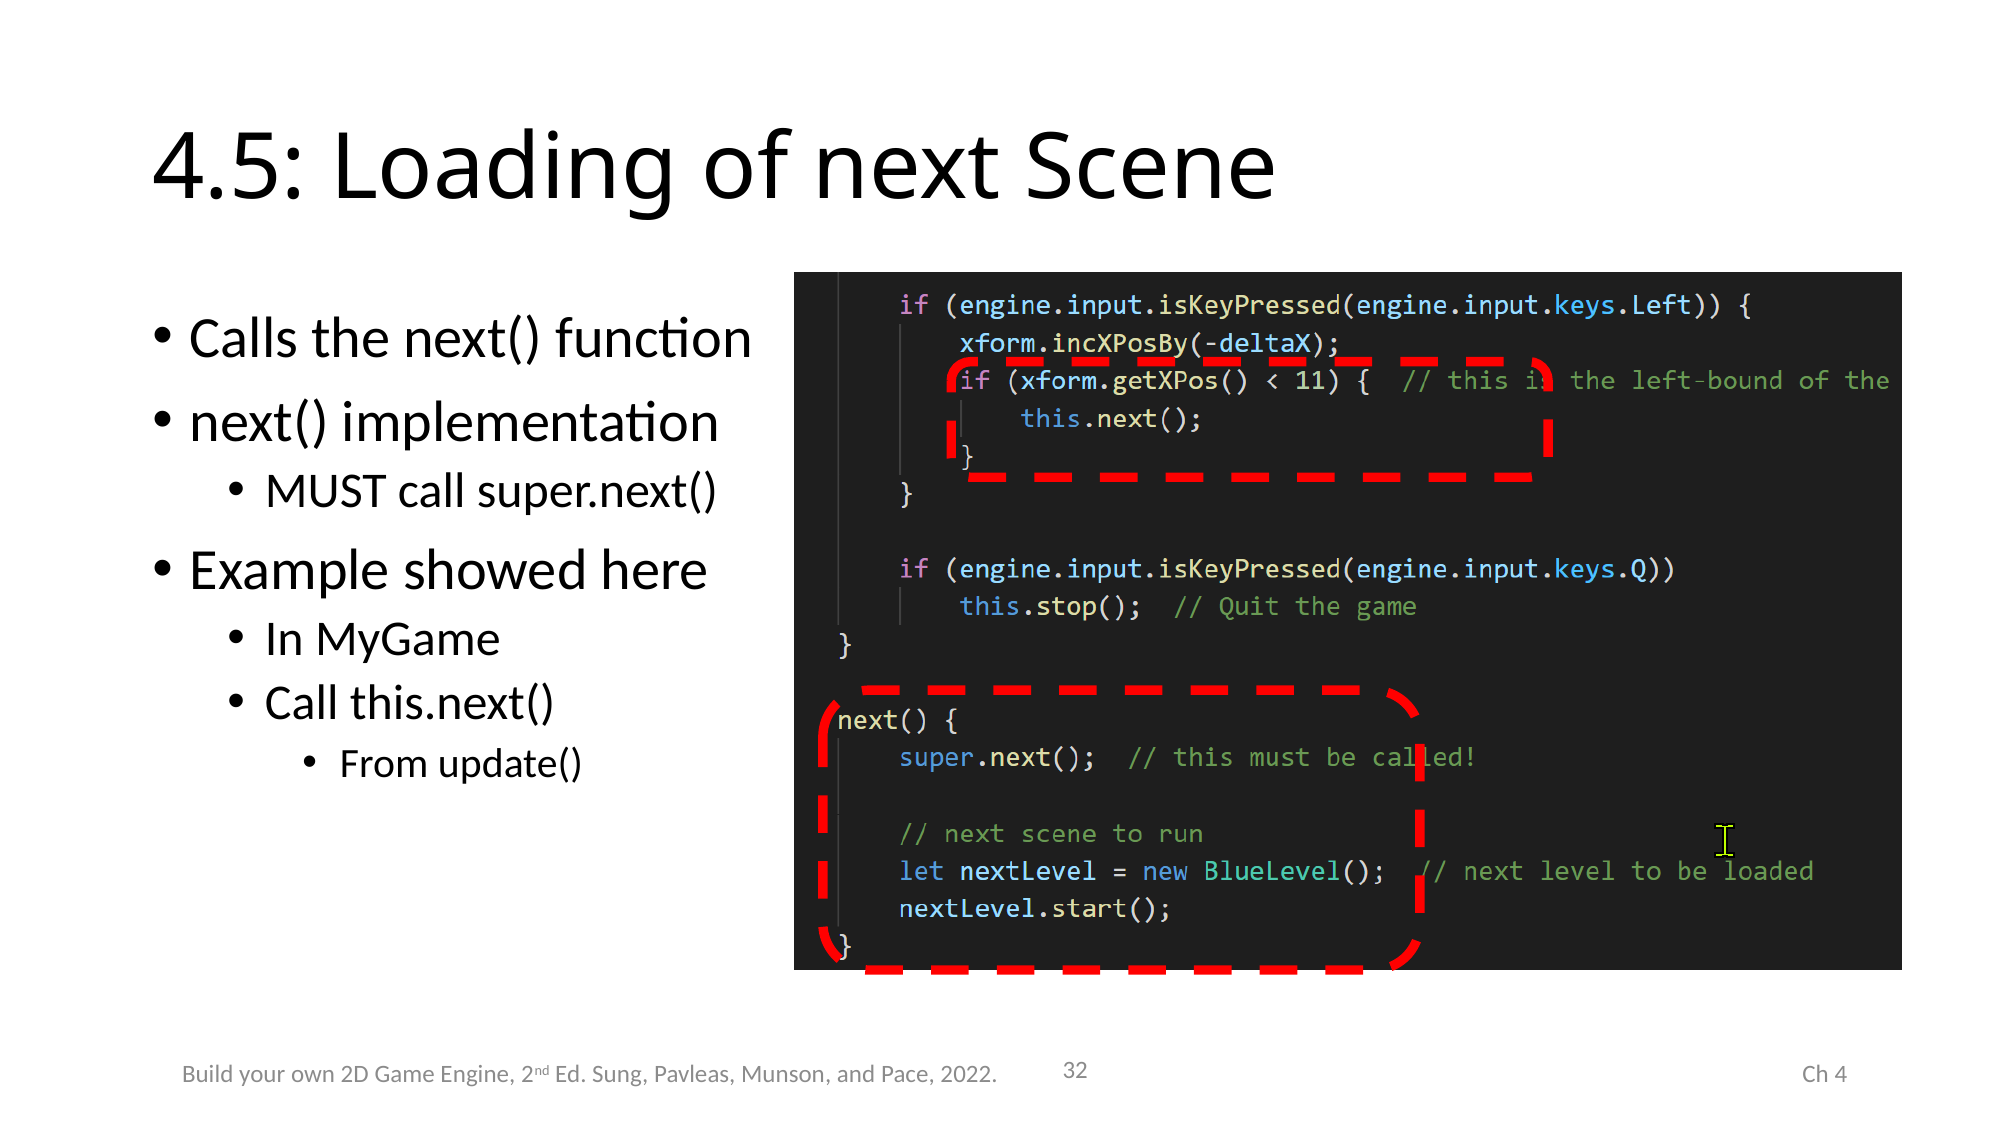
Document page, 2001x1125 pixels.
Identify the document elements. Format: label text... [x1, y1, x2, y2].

list Calls the next() function next() implementation MUST call super.next() Example showed here In MyGame Call this.next() From update() [137, 299, 1863, 1014]
picture [794, 272, 1902, 971]
title 4.5: Loading of next Scene [137, 59, 1863, 278]
